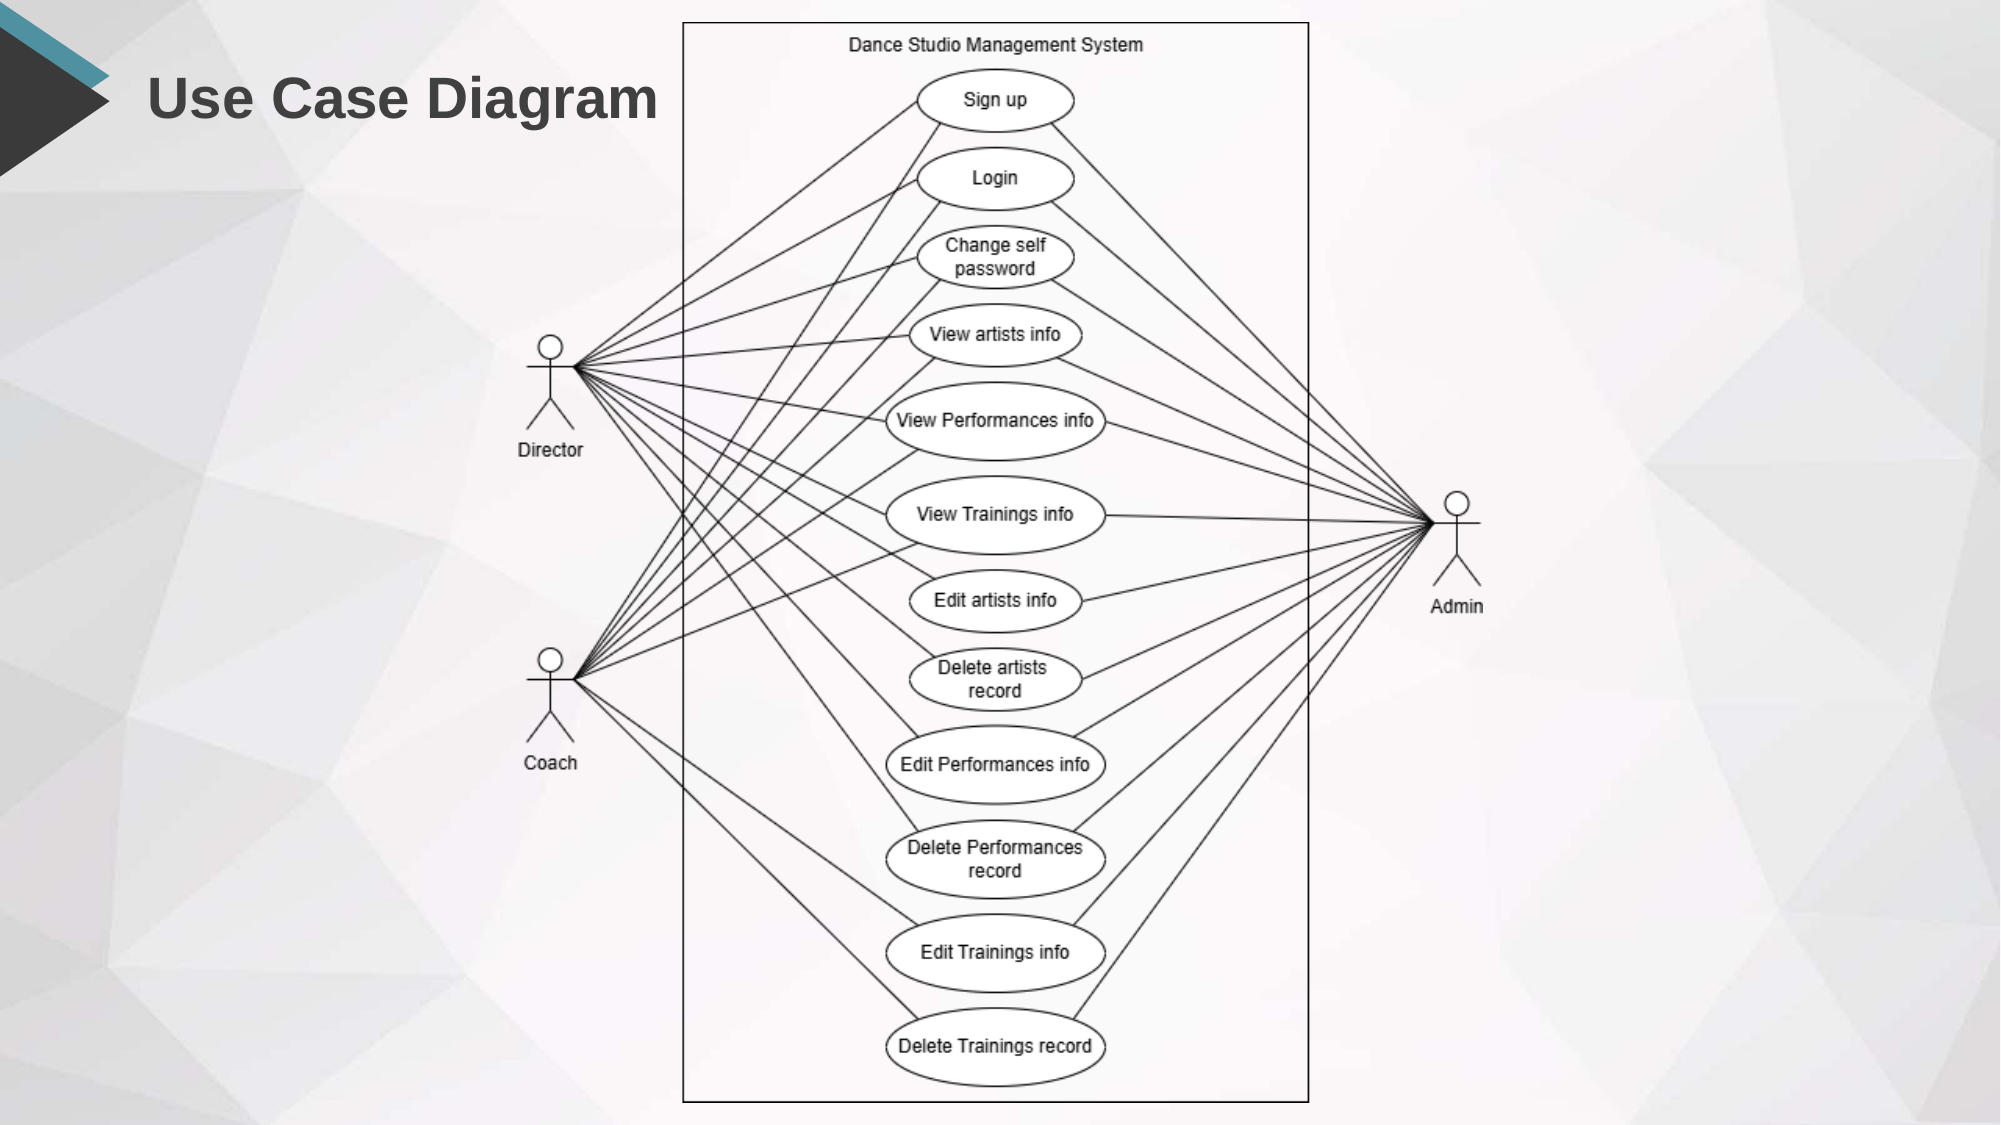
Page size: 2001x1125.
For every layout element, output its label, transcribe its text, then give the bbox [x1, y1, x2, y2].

title Use Case Diagram [132, 50, 517, 149]
picture [0, 0, 2001, 1125]
